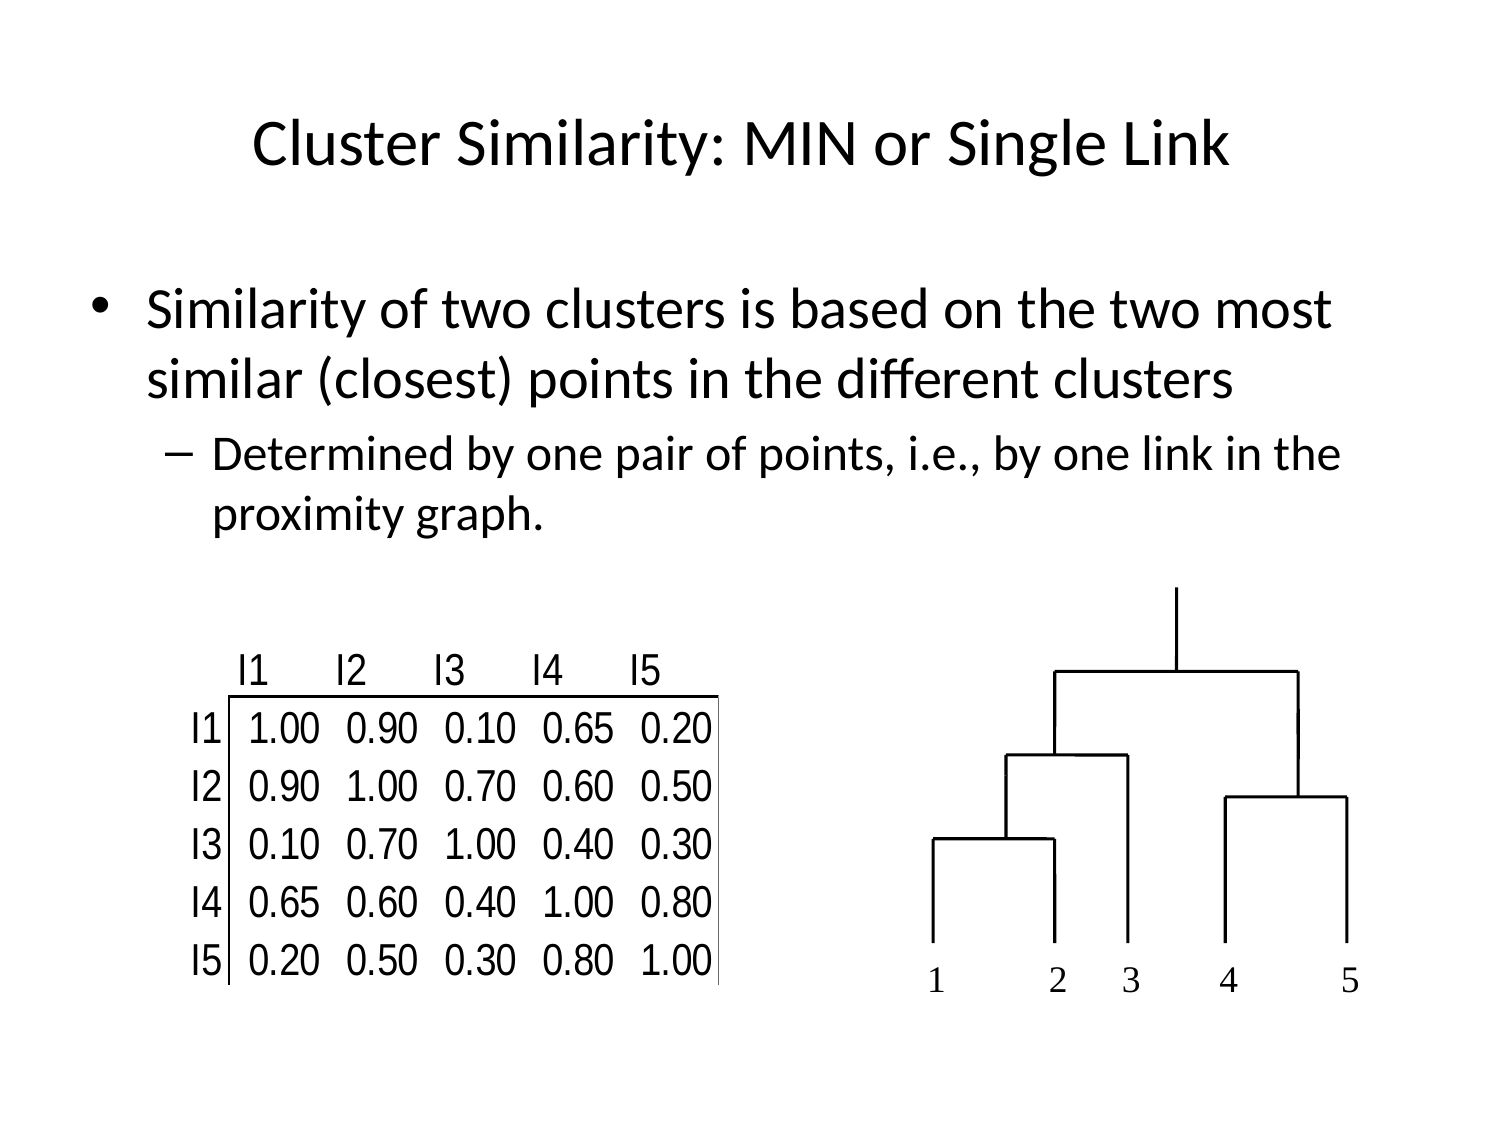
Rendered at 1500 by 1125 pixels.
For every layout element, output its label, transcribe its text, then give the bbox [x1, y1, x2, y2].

title Cluster Similarity: MIN or Single Link [75, 45, 1425, 233]
list Similarity of two clusters is based on the two most similar (closest) points in the different clusters Determined by one pair of points, i.e., by one link in the proximity graph. [75, 262, 1425, 1005]
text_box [49, 637, 721, 988]
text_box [911, 587, 1376, 1008]
